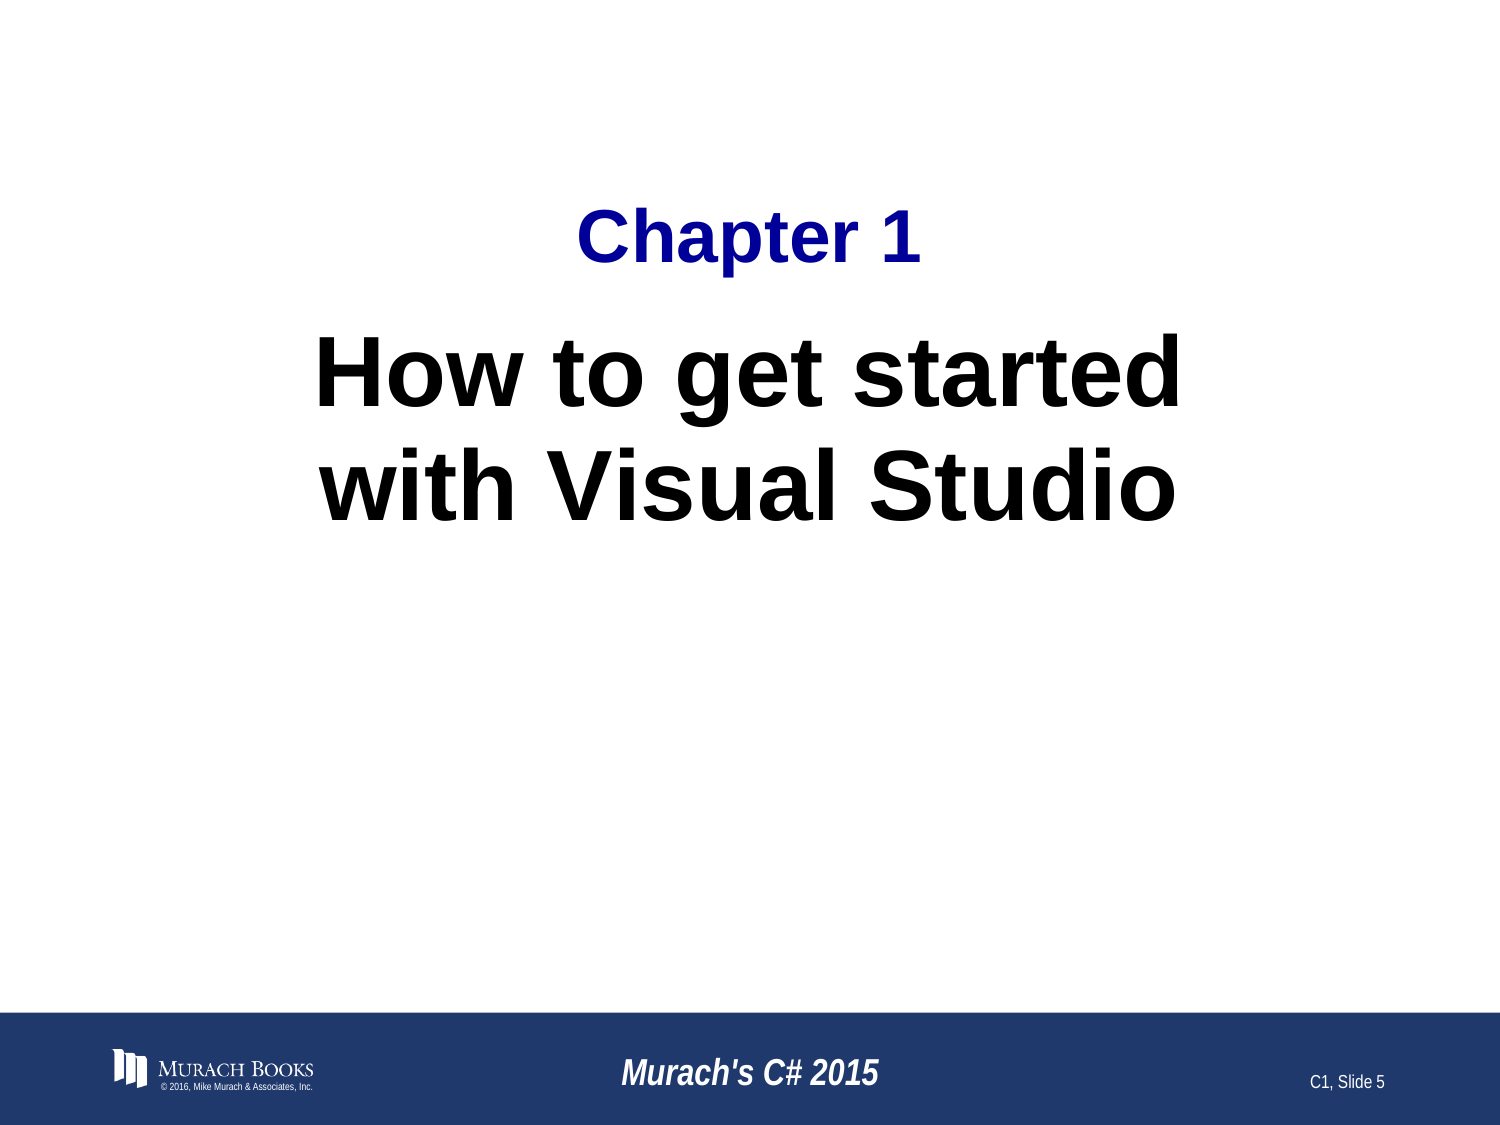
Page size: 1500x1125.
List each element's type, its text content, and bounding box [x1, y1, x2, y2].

slide_number Murach's C# 2015 [463, 1025, 1050, 1100]
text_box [149, 262, 1348, 556]
title Chapter 1 [112, 187, 1388, 279]
footer © 2016, Mike Murach & Associates, Inc. [12, 1025, 463, 1100]
slide_number C1, Slide 5 [1087, 1025, 1400, 1100]
